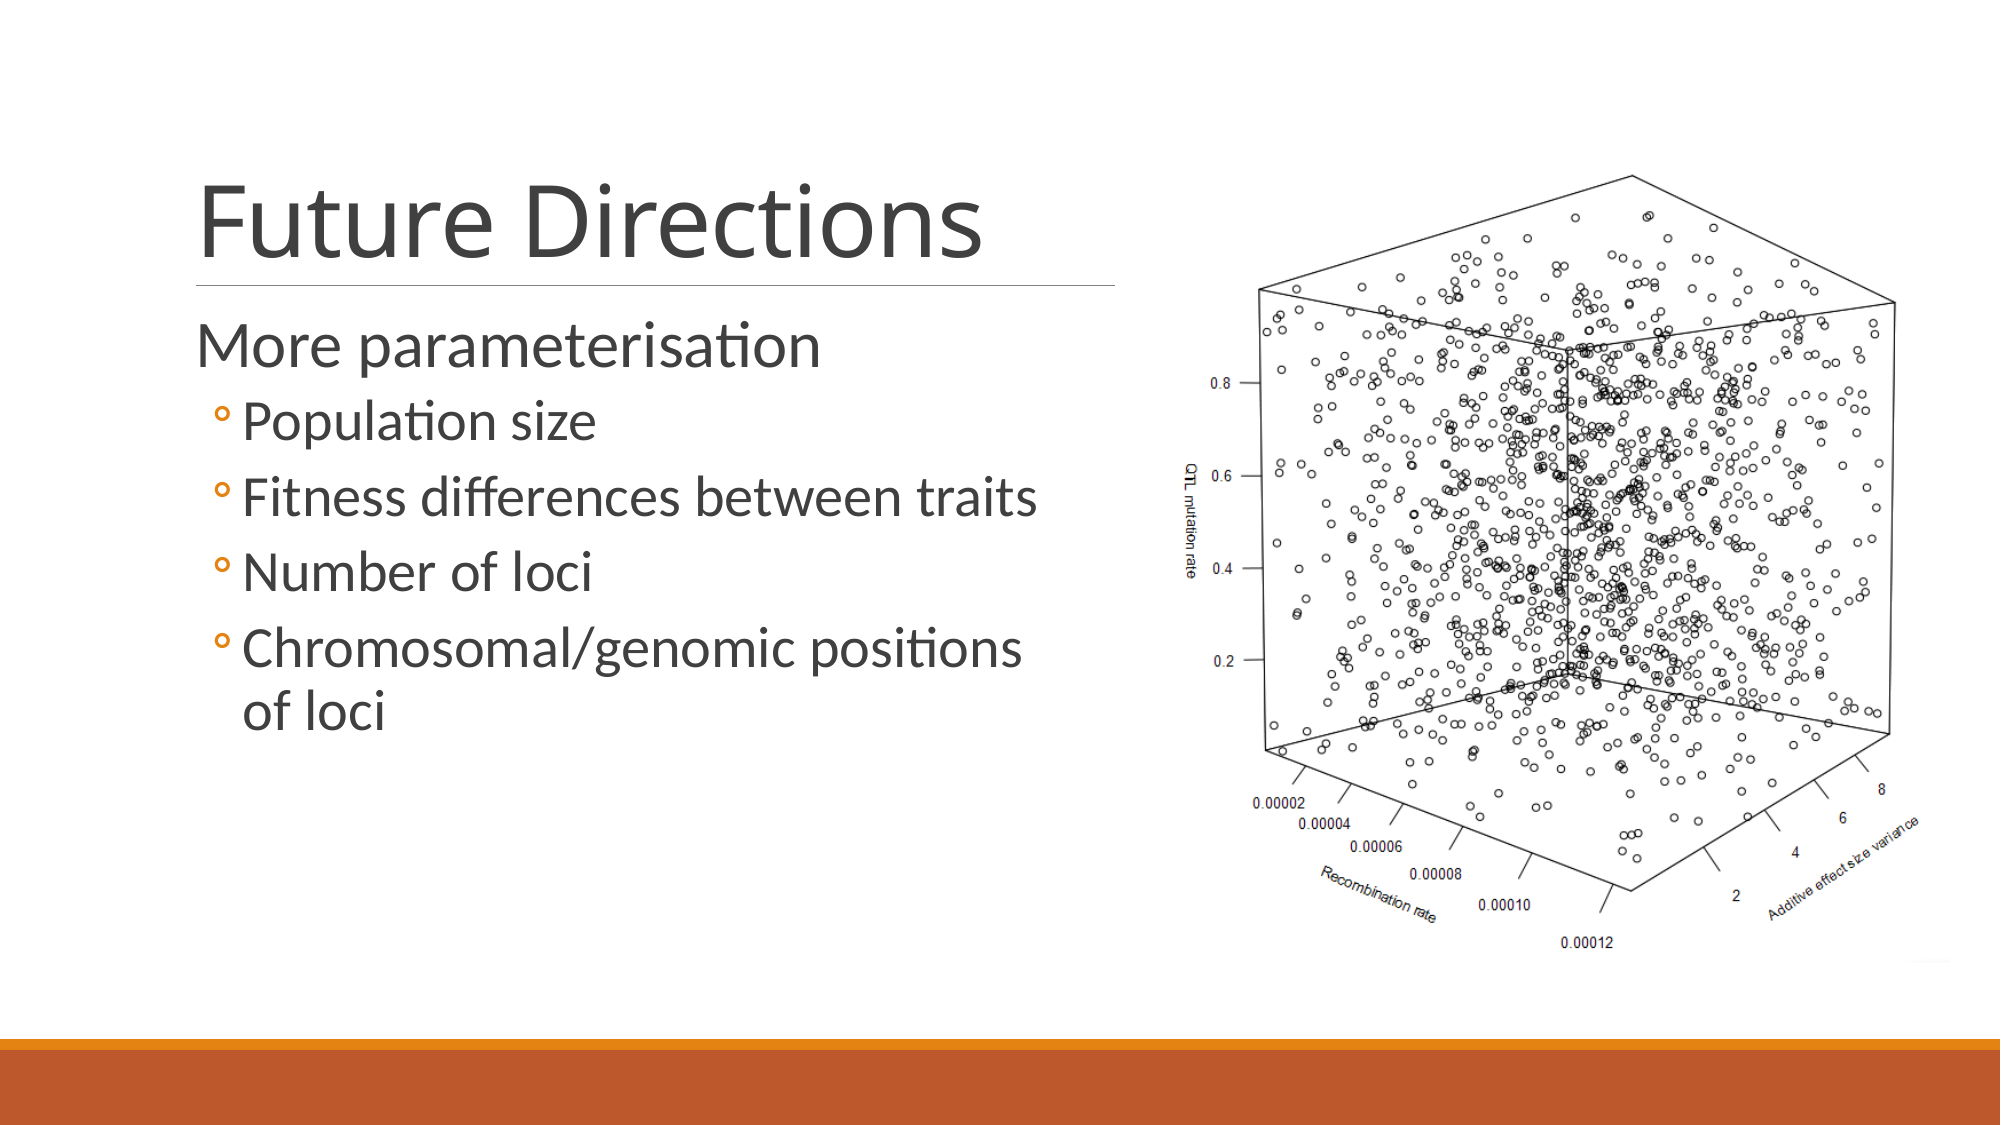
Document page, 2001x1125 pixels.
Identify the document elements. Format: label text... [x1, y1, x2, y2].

picture [1115, 112, 1950, 964]
list More parameterisation Population size Fitness differences between traits Number of loci Chromosomal/genomic positions of loci [180, 302, 1077, 963]
title Future Directions [180, 47, 1830, 285]
